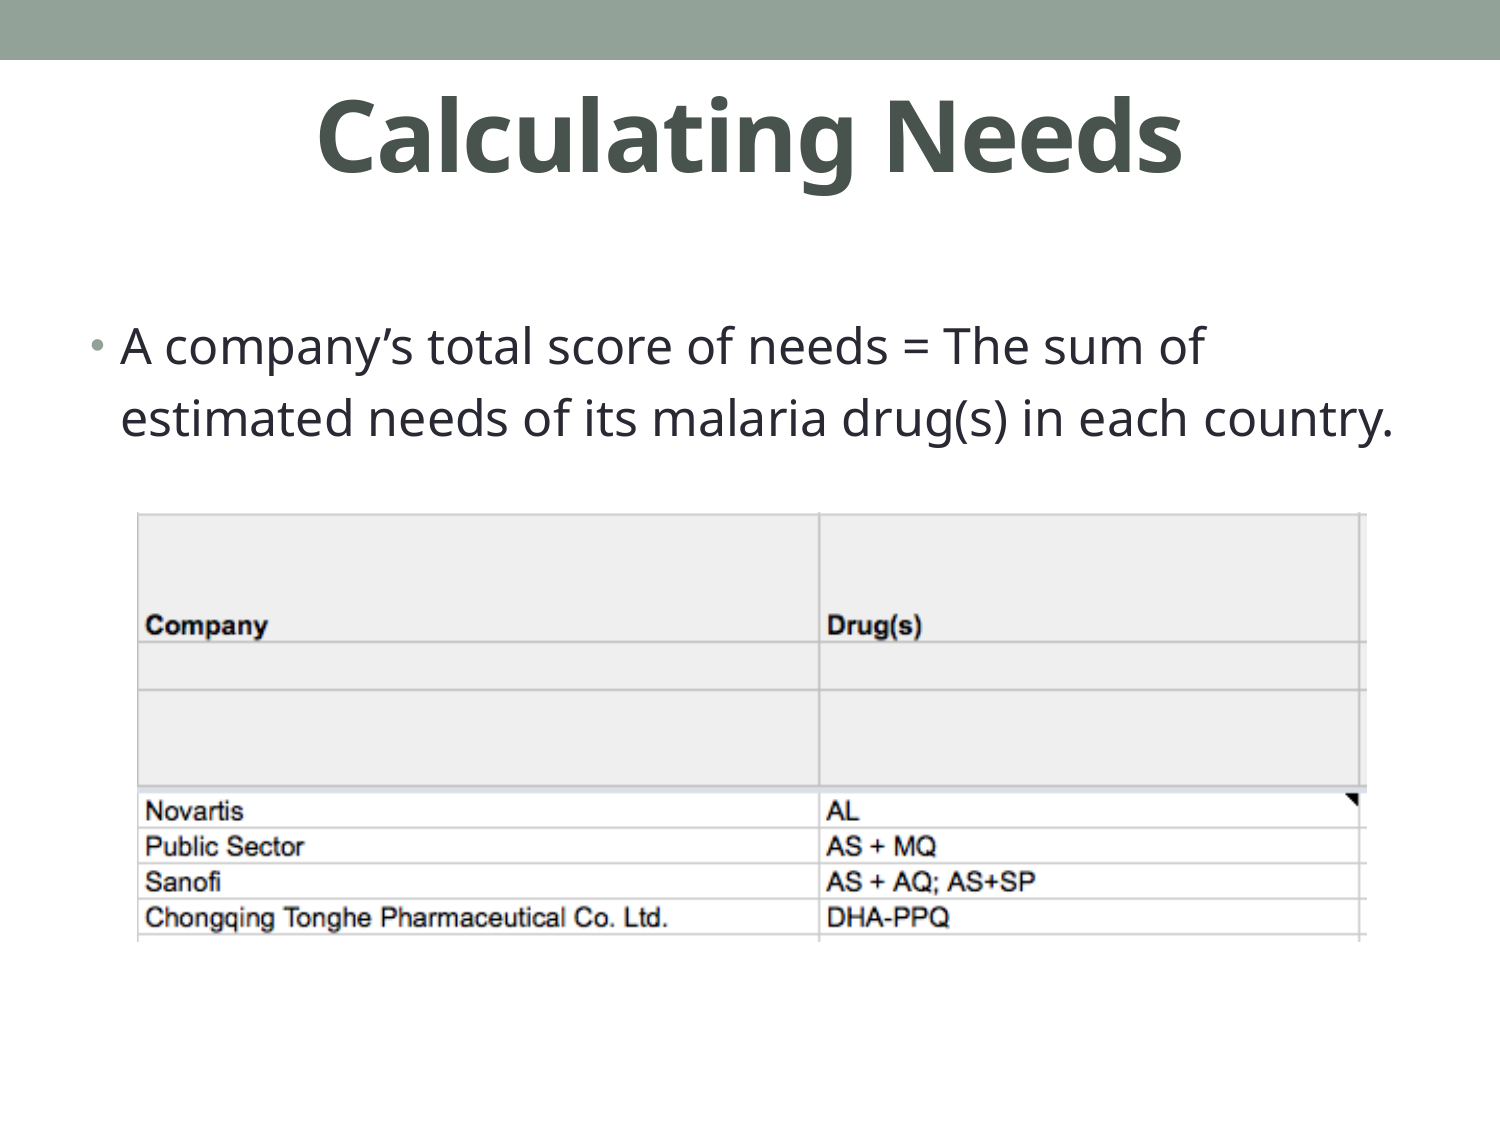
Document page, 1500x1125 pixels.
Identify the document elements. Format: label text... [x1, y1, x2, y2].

list A company’s total score of needs = The sum of estimated needs of its malaria drug(s) in each country. [75, 287, 1425, 1046]
picture [137, 512, 1367, 942]
title Calculating Needs [75, 37, 1425, 208]
